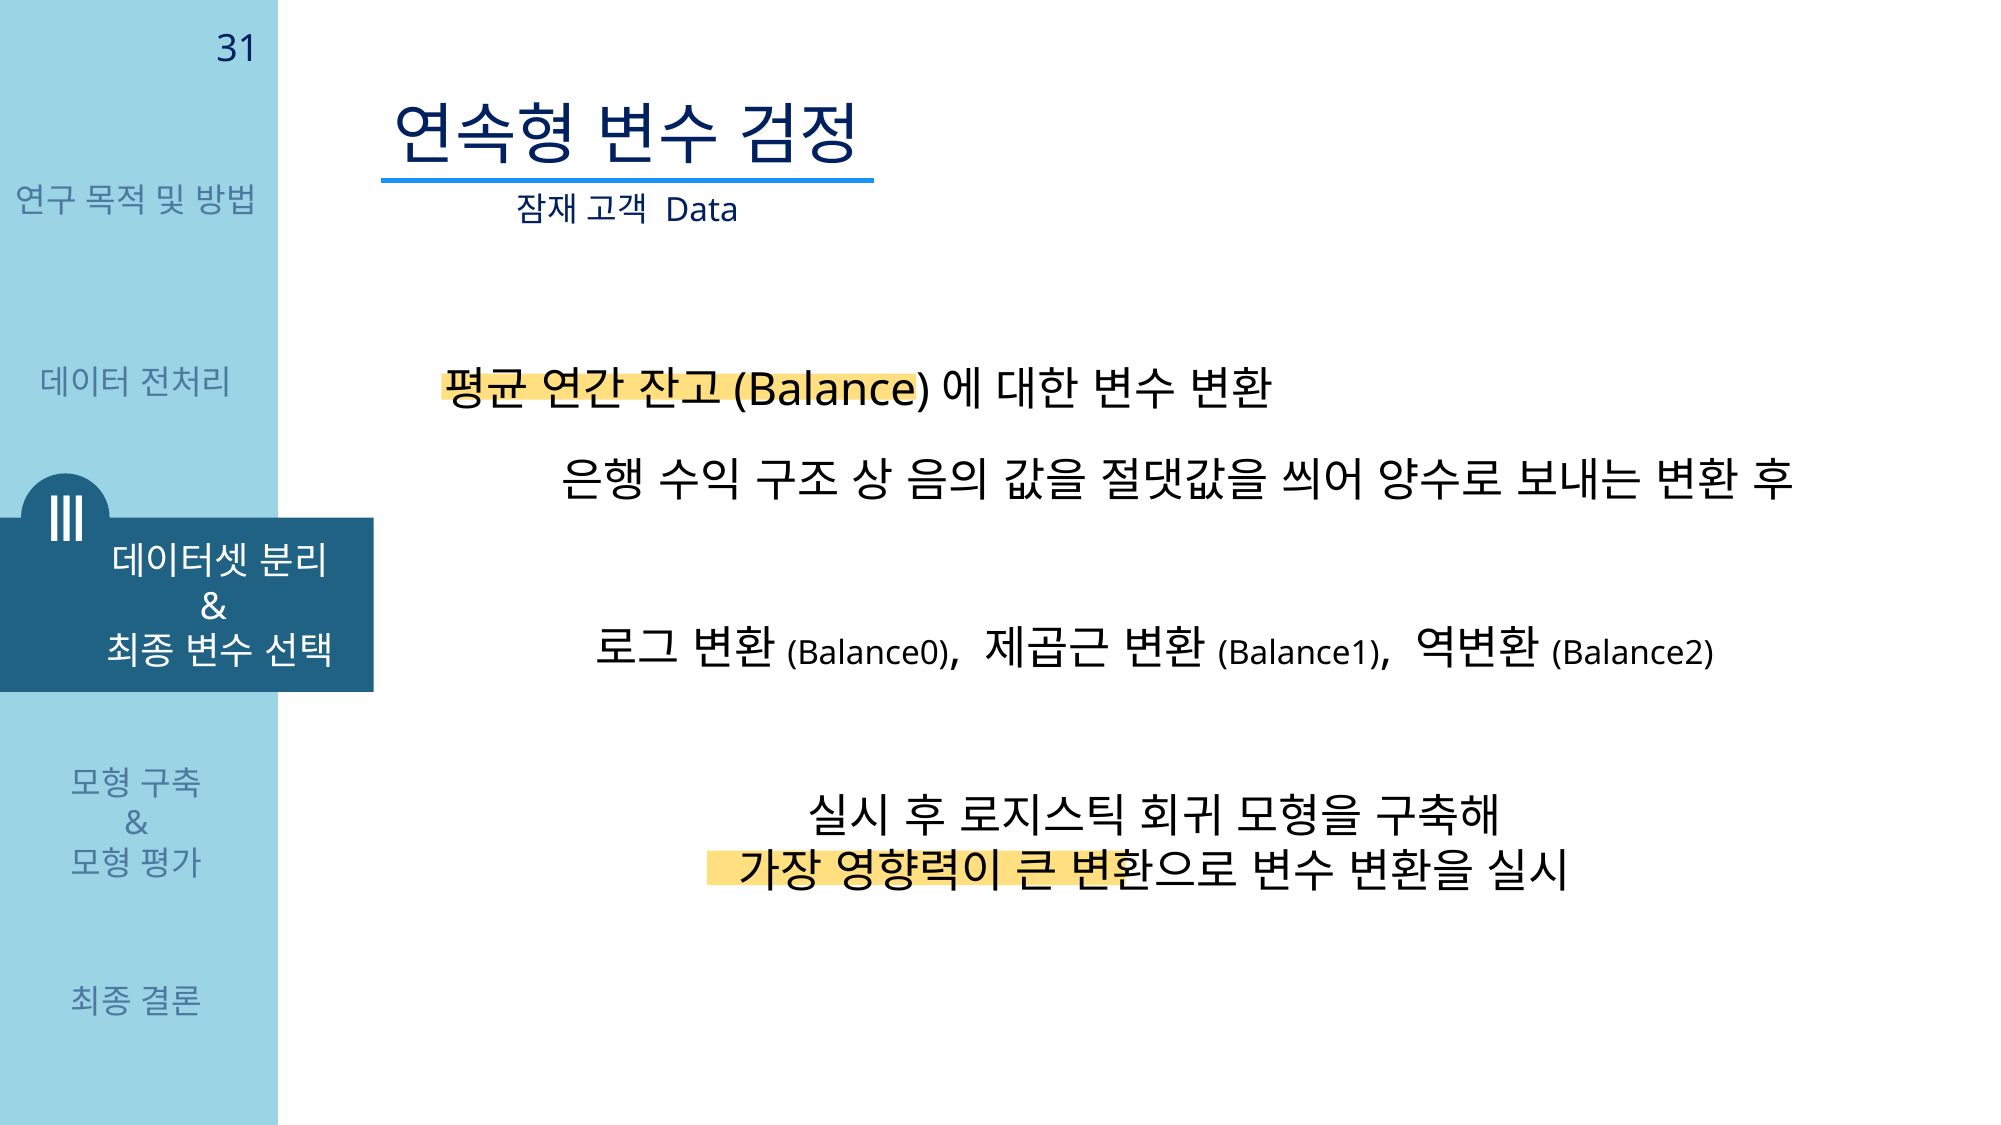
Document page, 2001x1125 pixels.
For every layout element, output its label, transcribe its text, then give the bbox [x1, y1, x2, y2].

text_box 31 [201, 16, 275, 76]
text_box 연구 목적 및 방법 [0, 171, 272, 227]
text_box [0, 0, 279, 517]
text_box 실시 후 로지스틱 회귀 모형을 구축해 가장 영향력이 큰 변환으로 변수 변환을 실시 [723, 778, 1586, 904]
text_box [0, 693, 279, 1125]
text_box 은행 수익 구조 상 음의 값을 절댓값을 씌어 양수로 보내는 변환 후 [547, 443, 1809, 514]
text_box 데이터셋 분리 & 최종 변수 선택 [0, 517, 375, 693]
text_box [706, 850, 723, 886]
text_box Ⅲ [30, 471, 104, 561]
text_box 연속형 변수 검정 [379, 84, 877, 180]
text_box 데이터 전처리 [25, 353, 247, 409]
text_box 최종 결론 [55, 973, 217, 1028]
text_box 잠재 고객 Data [501, 181, 754, 236]
text_box [104, 494, 111, 517]
text_box 로그 변환(Balance0), 제곱근 변환(Balance1), 역변환(Balance2) [580, 611, 1729, 681]
text_box 평균 연간 잔고(Balance)에 대한 변수 변환 [430, 352, 1288, 423]
text_box 모형 구축 & 모형 평가 [55, 754, 217, 889]
text_box [20, 489, 30, 517]
